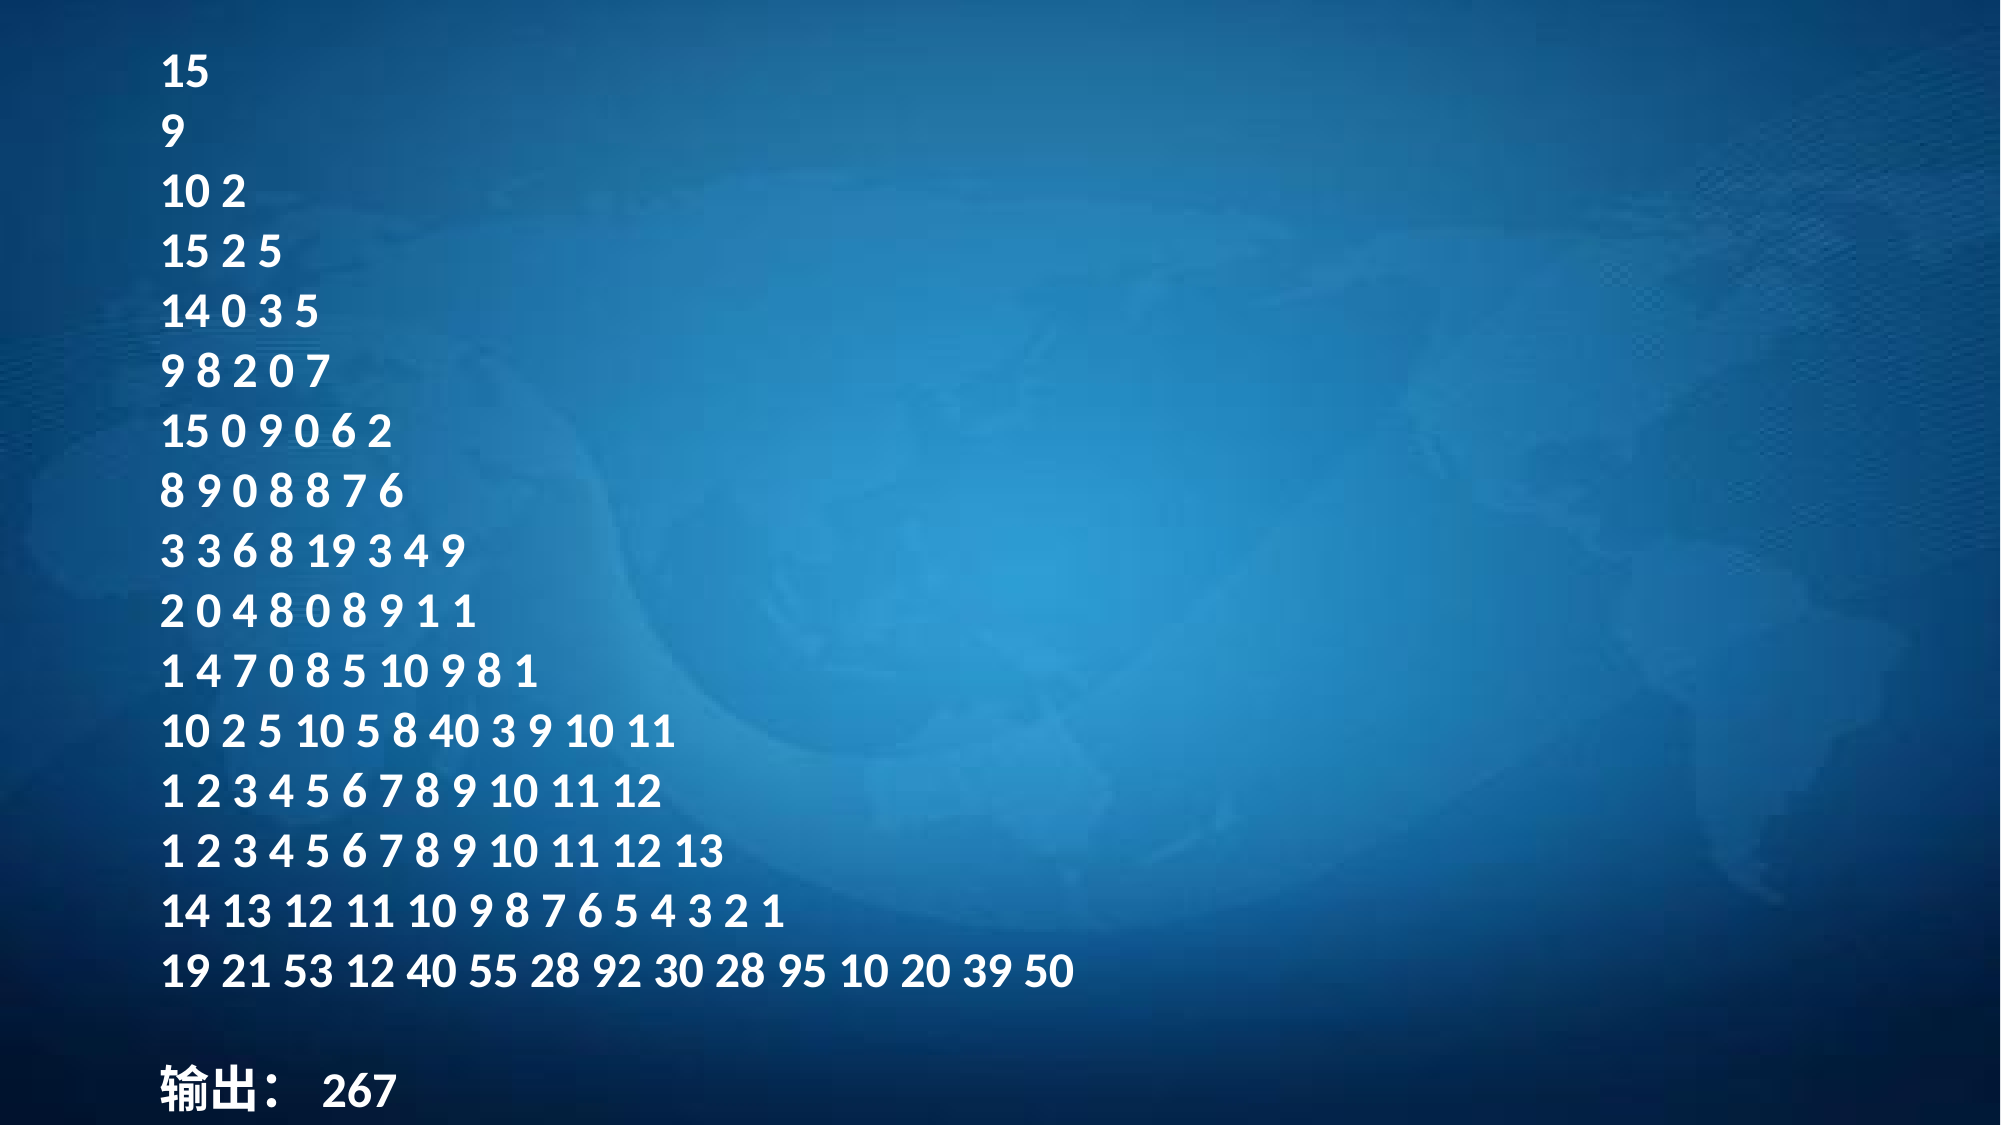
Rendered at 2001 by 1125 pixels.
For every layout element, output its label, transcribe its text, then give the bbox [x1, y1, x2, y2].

text_box 15 9 10 2 15 2 5 14 0 3 5 9 8 2 0 7 15 0 9 0 6 2 8 9 0 8 8 7 6 3 3 6 8 19 3 4 9 2 0 4 8 0 8 9 1 1 1 4 7 0 8 5 10 9 8 1 10 2 5 10 5 8 40 3 9 10 11 1 2 3 4 5 6 7 8 9 10 11 12 1 2 3 4 5 6 7 8 9 10 11 12 13 14 13 12 11 10 9 8 7 6 5 4 3 2 1 19 21 53 12 40 55 28 92 30 28 95 10 20 39 50 输出：267 [144, 30, 1100, 1125]
picture [0, 0, 2001, 1125]
